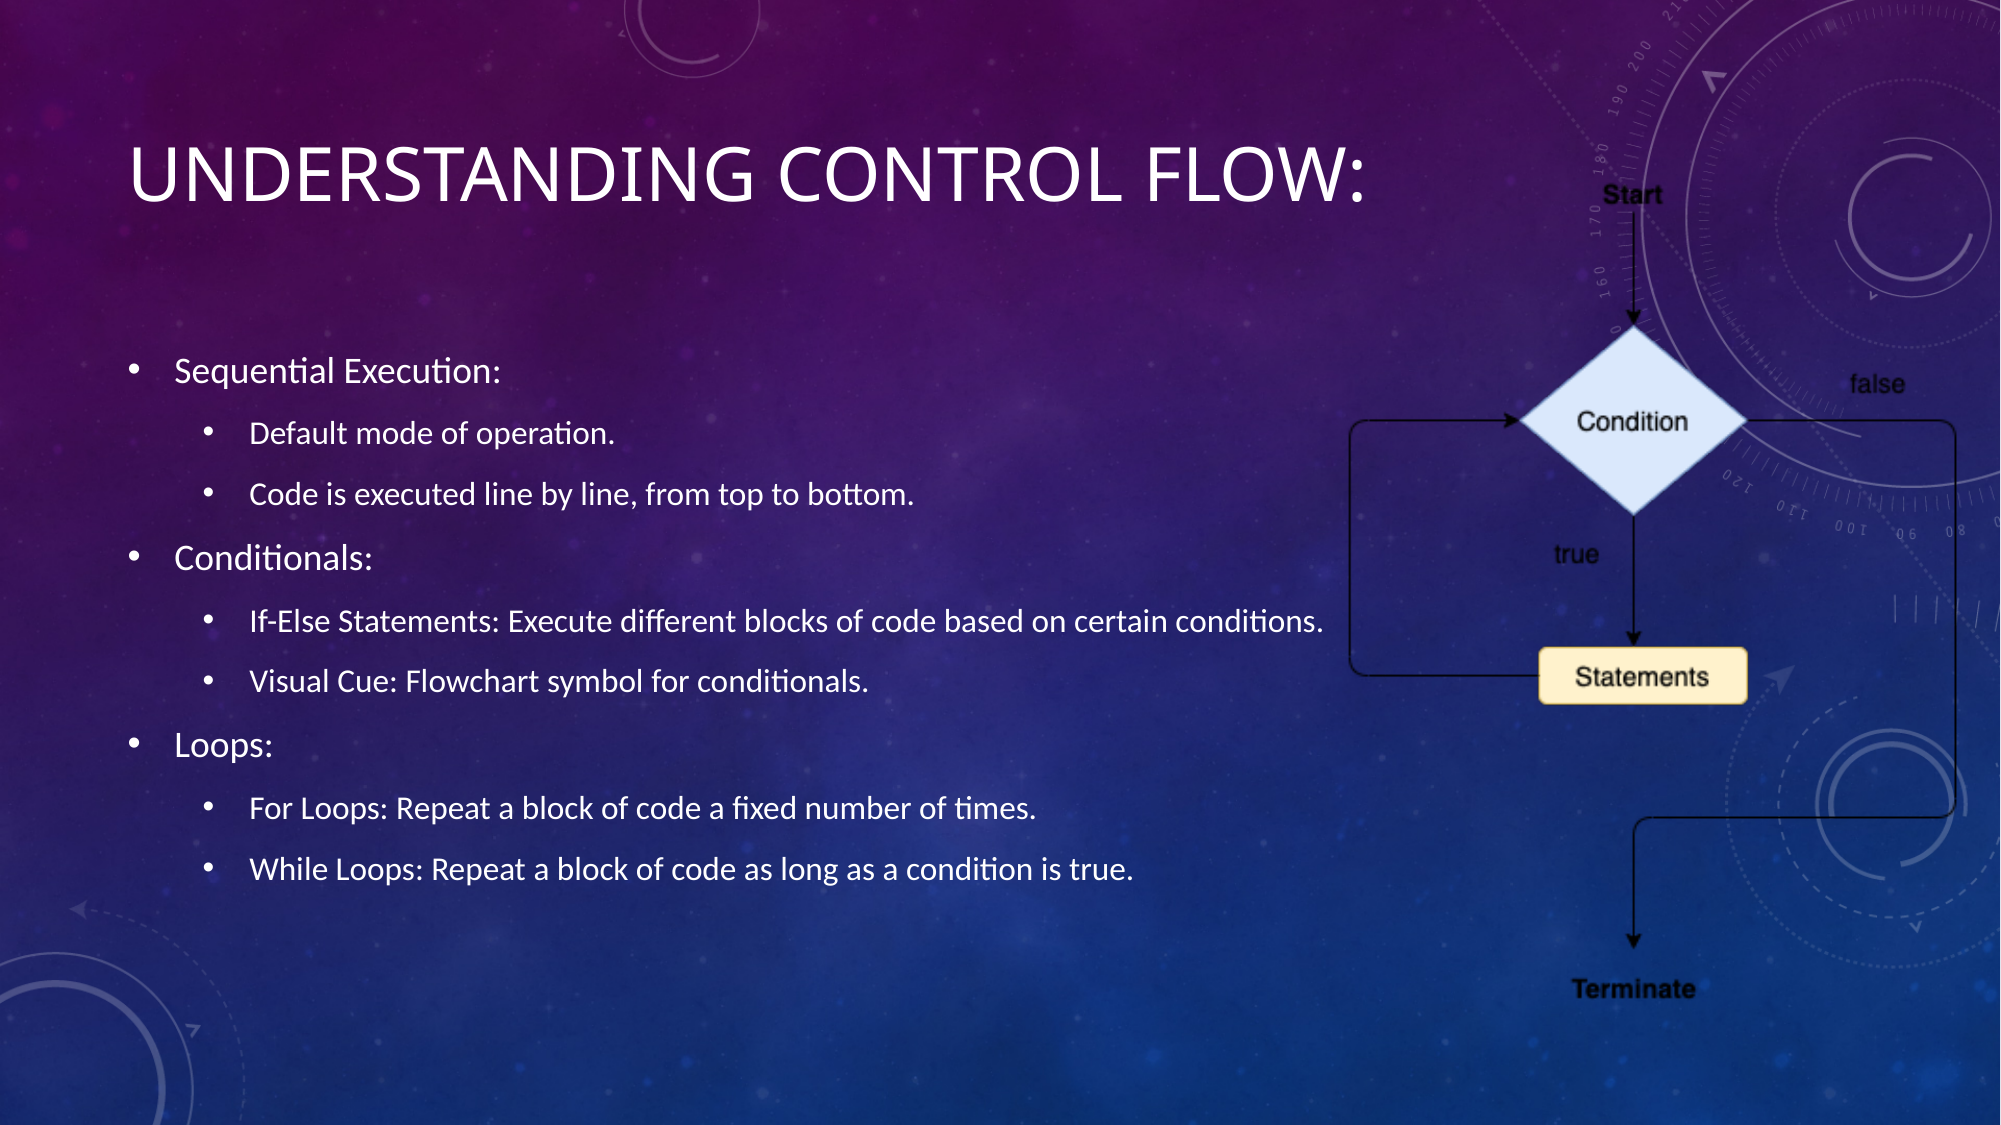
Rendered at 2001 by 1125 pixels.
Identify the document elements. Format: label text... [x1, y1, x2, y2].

list Sequential Execution: Default mode of operation. Code is executed line by line, from top to bottom. Conditionals: If-Else Statements: Execute different blocks of code based on certain conditions. Visual Cue: Flowchart symbol for conditionals. Loops: For Loops: Repeat a block of code a fixed number of times. While Loops: Repeat a block of code as long as a condition is true. [112, 291, 1330, 950]
picture [0, 0, 2001, 1125]
title Understanding Control Flow: [112, 52, 1775, 291]
